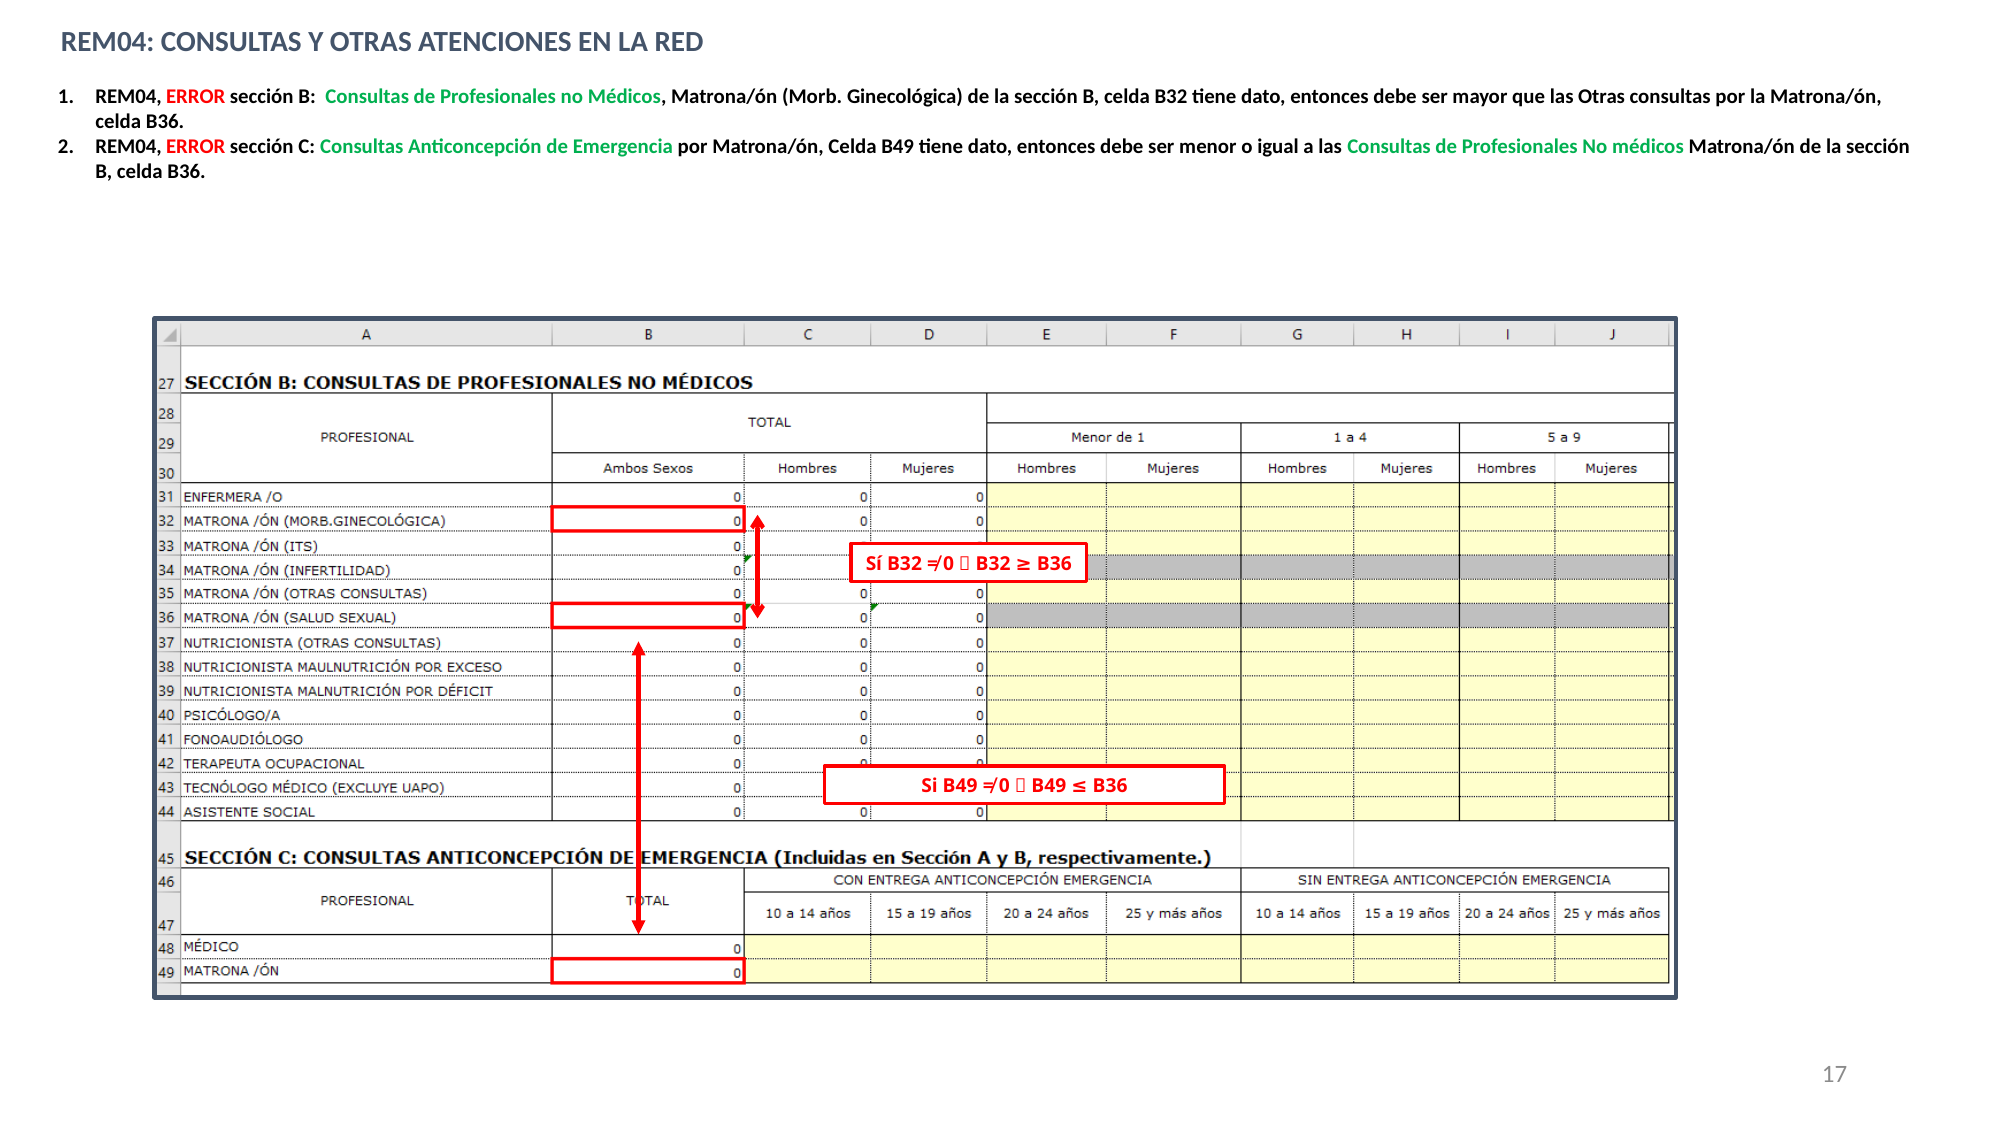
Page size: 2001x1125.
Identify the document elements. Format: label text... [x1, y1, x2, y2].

text_box REM04, ERROR sección B: Consultas de Profesionales no Médicos, Matrona/ón (Morb. Ginecológica) de la sección B, celda B32 tiene dato, entonces debe ser mayor que las Otras consultas por la Matrona/ón, celda B36. REM04, ERROR sección C: Consultas Anticoncepción de Emergencia por Matrona/ón, Celda B49 tiene dato, entonces debe ser menor o igual a las Consultas de Profesionales No médicos Matrona/ón de la sección B, celda B36. [43, 75, 1926, 191]
title REM04: CONSULTAS Y OTRAS ATENCIONES EN LA RED [45, 12, 1771, 72]
picture [156, 320, 1674, 995]
slide_number 17 [1412, 1042, 1863, 1103]
